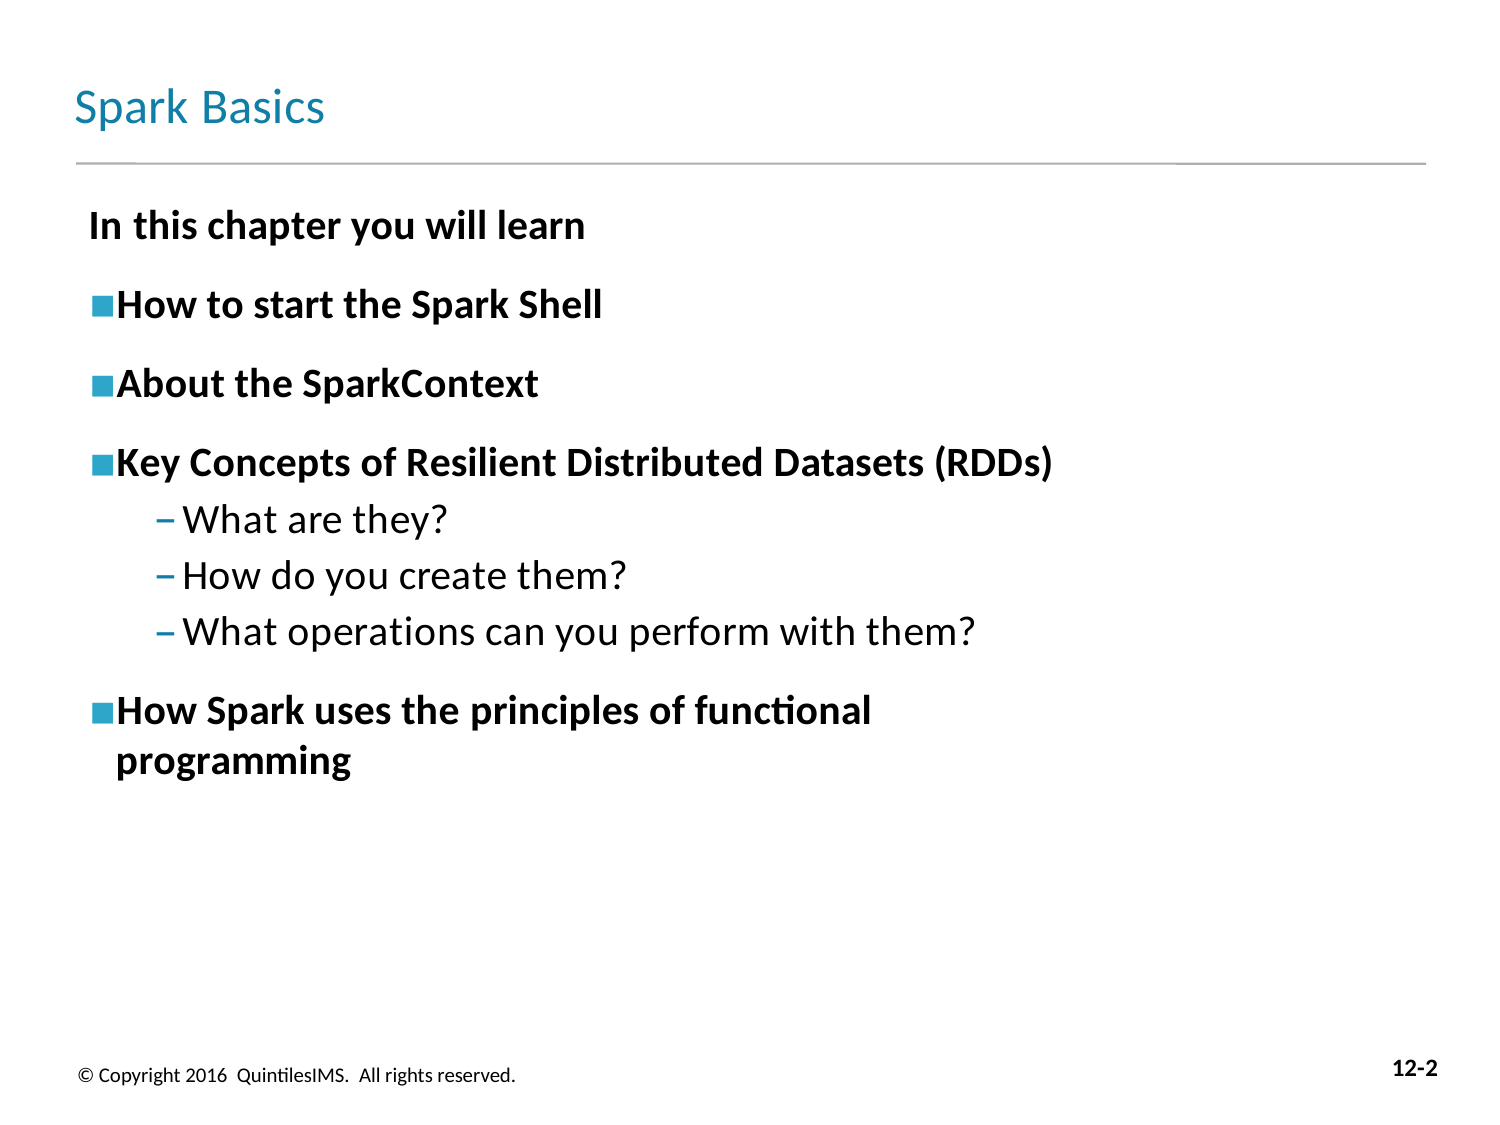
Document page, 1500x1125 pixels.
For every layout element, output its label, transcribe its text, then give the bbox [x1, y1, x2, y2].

slide_number 12-2 [1389, 1051, 1455, 1125]
footer © Copyright 2016 QuintilesIMS. All rights reserved. [75, 1061, 1187, 1125]
text_box In this chapter you will learn How to start the Spark Shell About the SparkContext Key Concepts of Resilient Distributed Datasets (RDDs) What are they? How do you create them? What operations can you perform with them? How Spark uses the principles of functional programming [86, 262, 1109, 784]
title Spark Basics [72, 73, 1428, 262]
